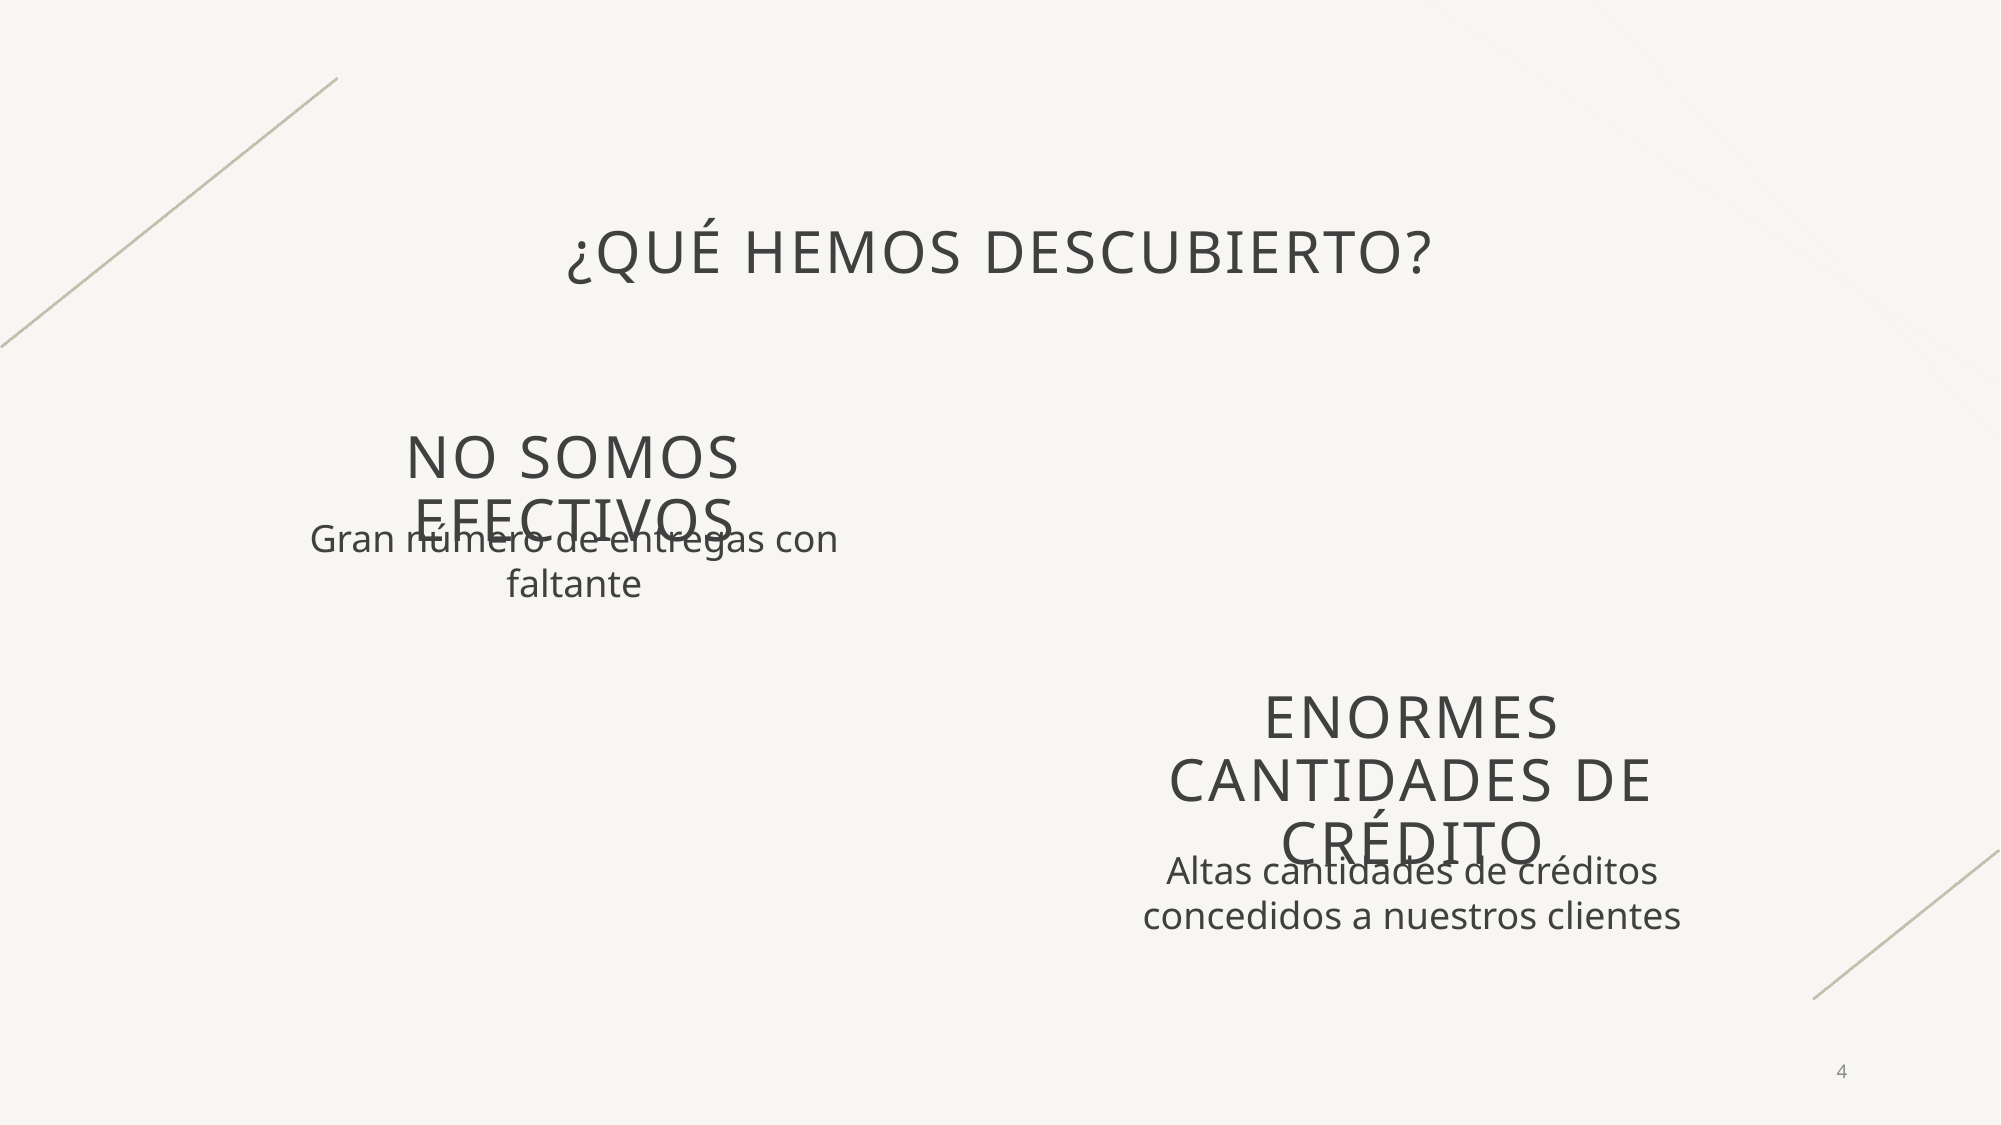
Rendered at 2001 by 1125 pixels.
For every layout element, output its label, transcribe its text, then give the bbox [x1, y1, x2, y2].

list NO SOMOS EFECTIVOS [243, 420, 906, 481]
list Altas cantidades de créditos concedidos a nuestros clientes [1081, 839, 1744, 1014]
list ENORMES CANTIDADES DE CRÉDITO [1049, 681, 1776, 789]
slide_number 4 [1412, 1042, 1863, 1103]
picture [1812, 849, 2000, 1000]
picture [0, 77, 338, 348]
list Gran número de entregas con faltante [243, 507, 906, 682]
title ¿Qué hemos descubierto? [309, 146, 1691, 364]
